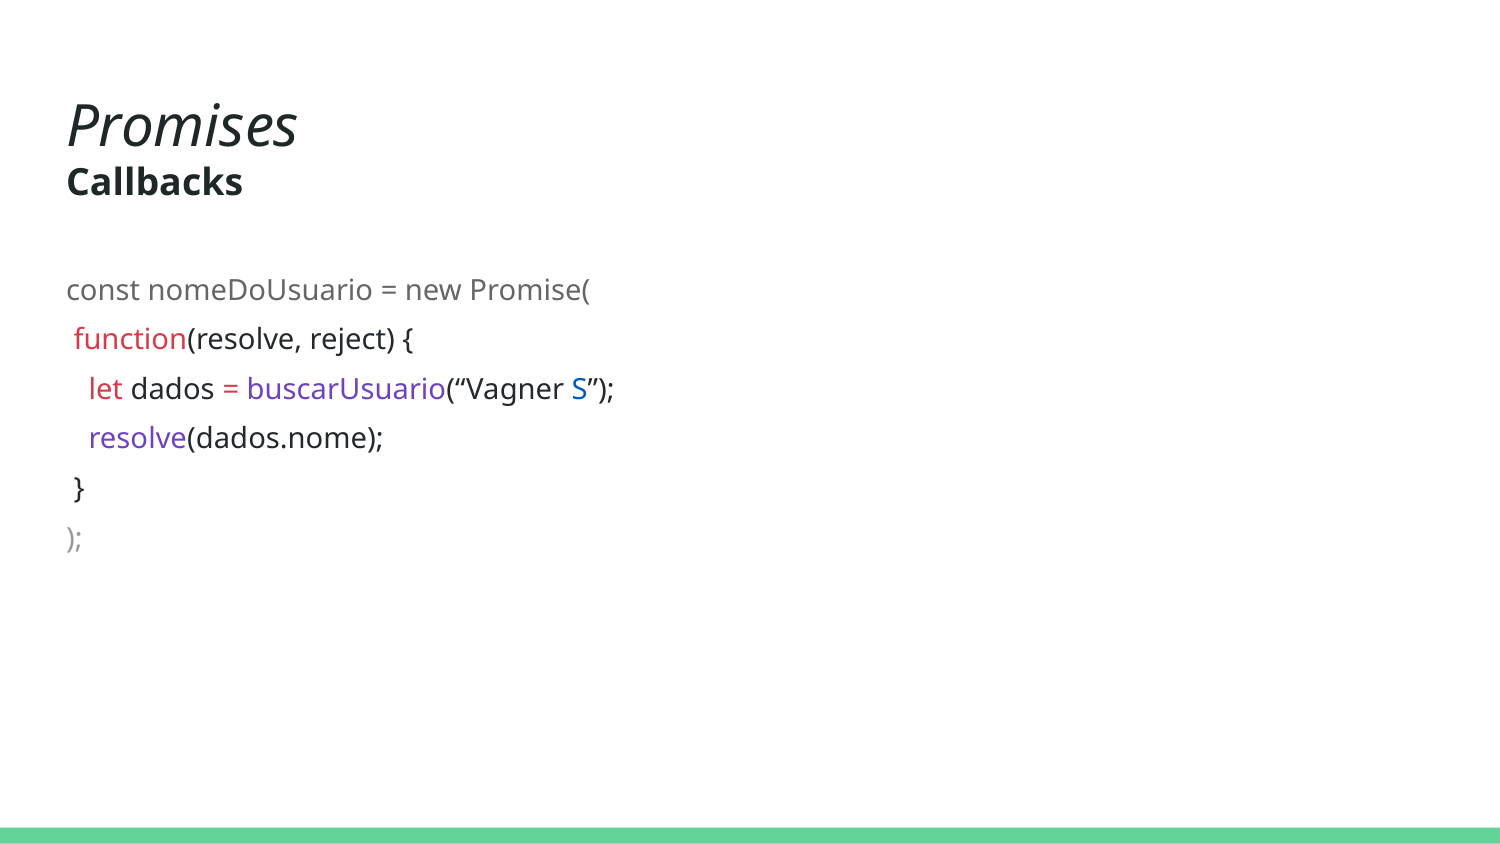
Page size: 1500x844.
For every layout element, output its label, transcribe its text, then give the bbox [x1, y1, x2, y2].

title Promises Callbacks [51, 72, 1449, 231]
list const nomeDoUsuario = new Promise( function(resolve, reject) { let dados = buscarUsuario(“Vagner S”); resolve(dados.nome); } ); [51, 241, 1449, 750]
